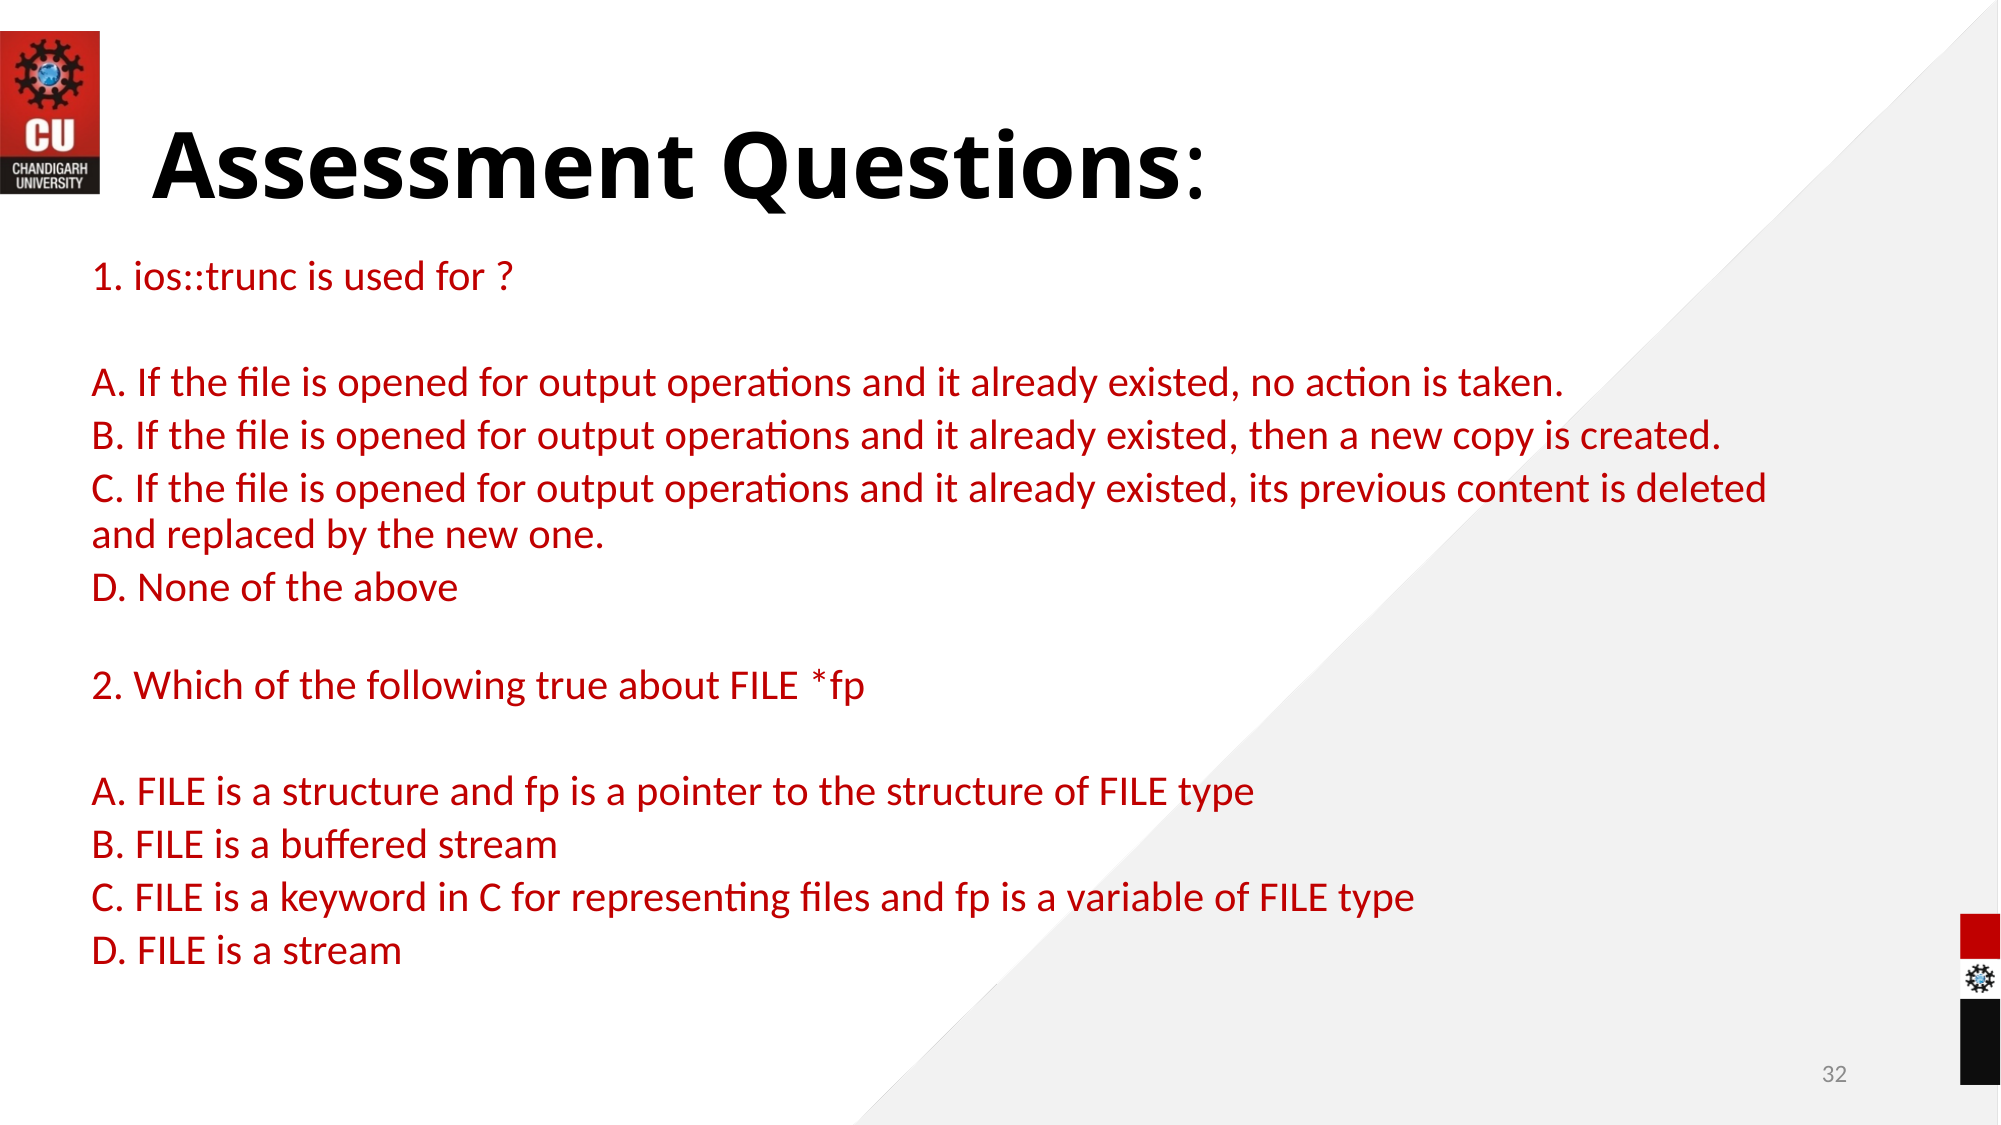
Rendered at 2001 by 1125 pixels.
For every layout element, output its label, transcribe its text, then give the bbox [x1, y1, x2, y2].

title Assessment Questions: [137, 59, 1863, 278]
list 1. ios::trunc is used for ? A. If the file is opened for output operations and it already existed, no action is taken. B. If the file is opened for output operations and it already existed, then a new copy is created. C. If the file is opened for output operations and it already existed, its previous content is deleted and replaced by the new one. D. None of the above 2. Which of the following true about FILE *fp A. FILE is a structure and fp is a pointer to the structure of FILE type B. FILE is a buffered stream C. FILE is a keyword in C for representing files and fp is a variable of FILE type D. FILE is a stream [76, 246, 1802, 1043]
slide_number 32 [1412, 1042, 1863, 1103]
picture [0, 0, 2001, 1125]
